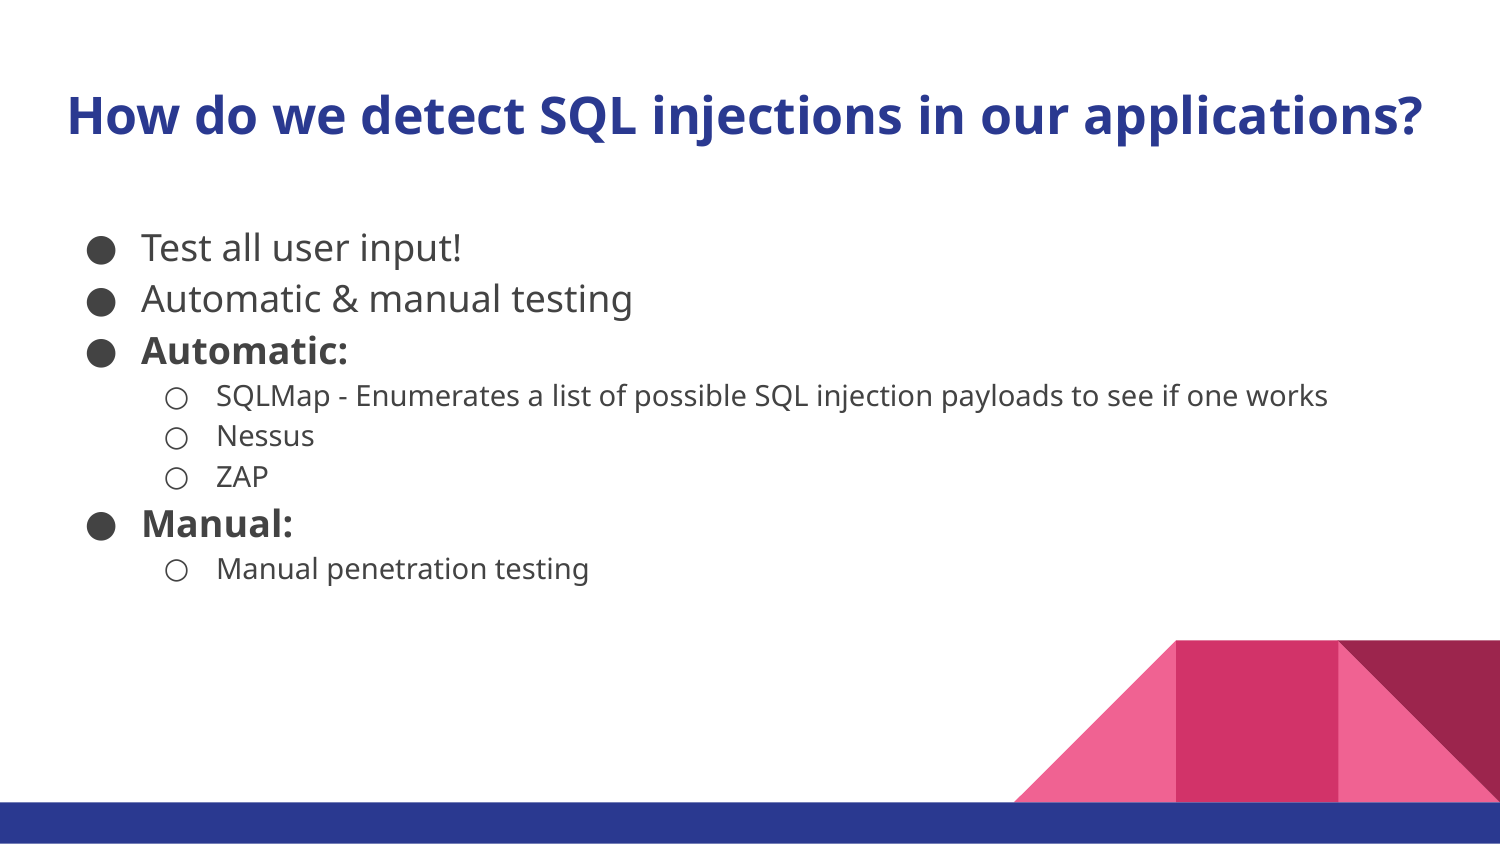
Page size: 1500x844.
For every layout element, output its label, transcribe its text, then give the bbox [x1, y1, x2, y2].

list Test all user input! Automatic & manual testing Automatic: SQLMap - Enumerates a list of possible SQL injection payloads to see if one works Nessus ZAP Manual: Manual penetration testing [51, 201, 1449, 750]
title How do we detect SQL injections in our applications? [51, 67, 1449, 167]
